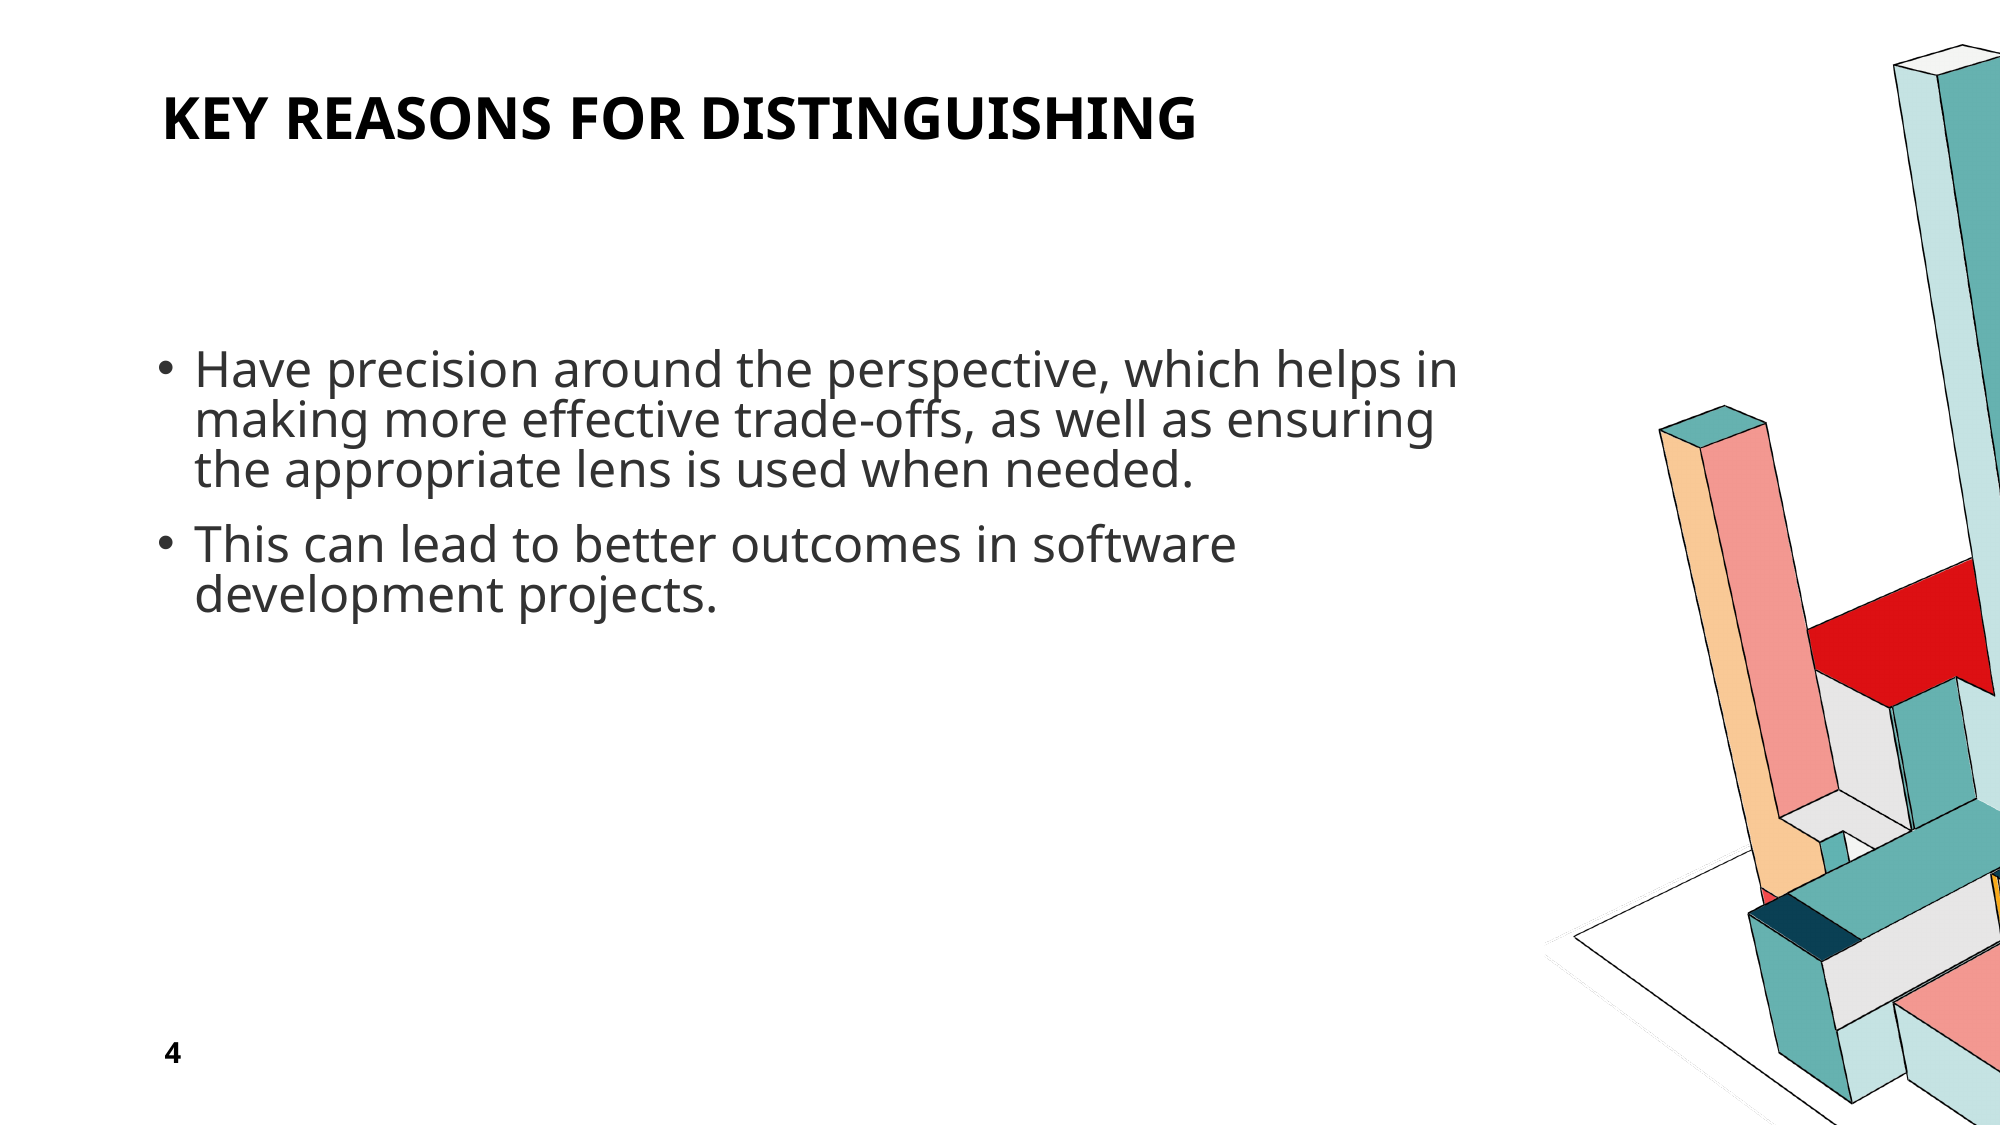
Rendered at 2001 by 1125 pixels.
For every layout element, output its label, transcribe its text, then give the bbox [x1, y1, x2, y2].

picture [1544, 43, 2000, 1125]
slide_number 4 [149, 1024, 588, 1085]
title Key Reasons for Distinguishing [146, 11, 1508, 230]
list Have precision around the perspective, which helps in making more effective trade-offs, as well as ensuring the appropriate lens is used when needed. This can lead to better outcomes in software development projects. [142, 339, 1508, 913]
